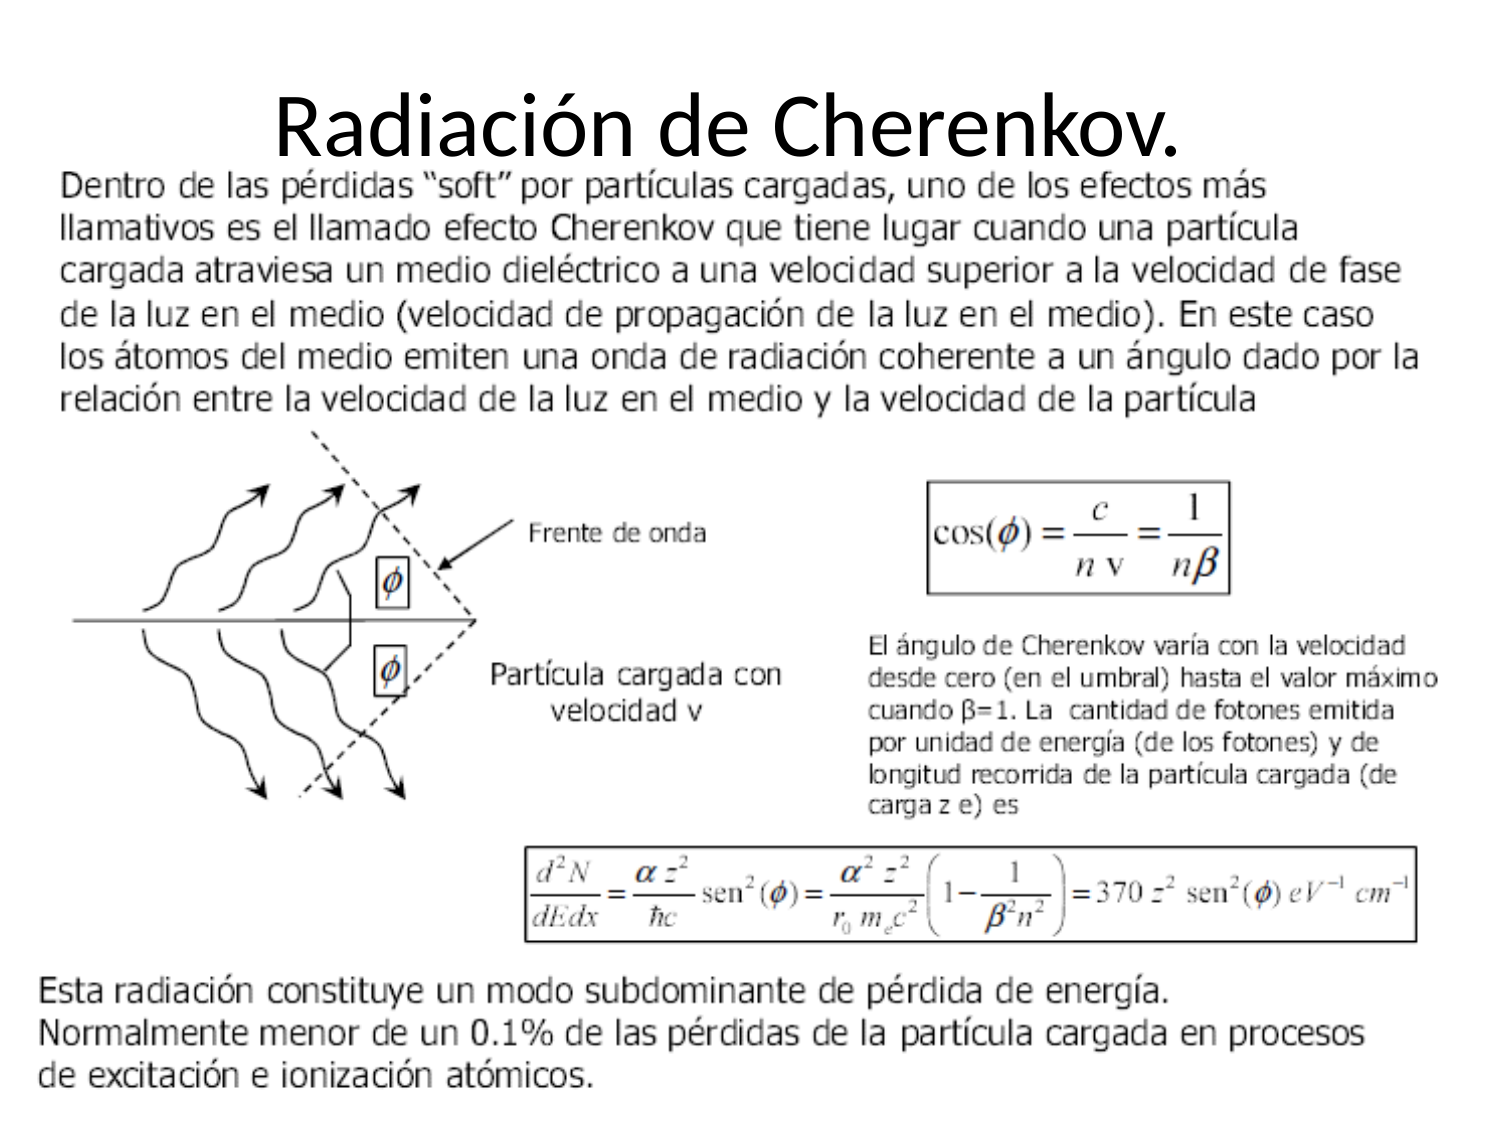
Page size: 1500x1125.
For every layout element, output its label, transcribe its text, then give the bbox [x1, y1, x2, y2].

title Radiación de Cherenkov. [112, 42, 1388, 159]
picture [31, 160, 1451, 1095]
